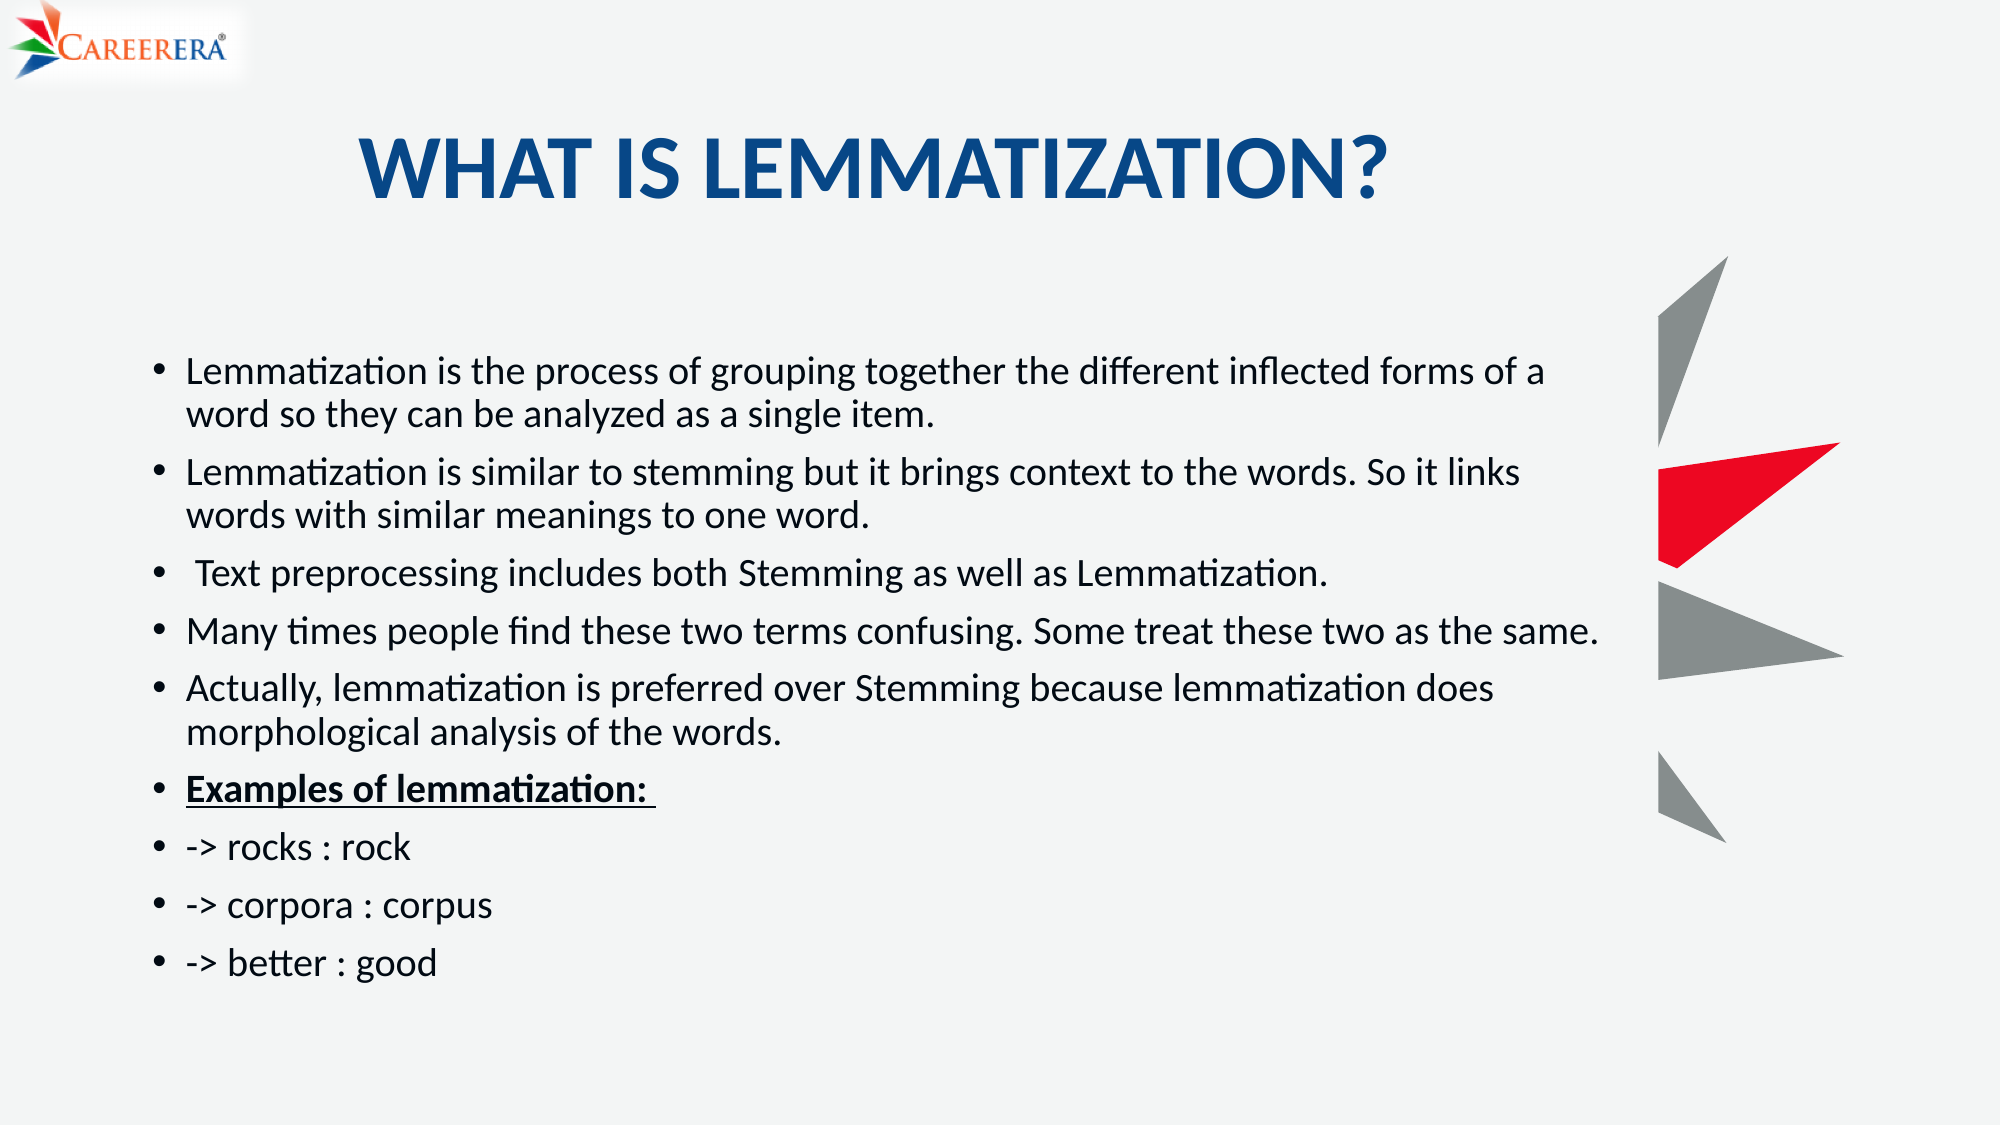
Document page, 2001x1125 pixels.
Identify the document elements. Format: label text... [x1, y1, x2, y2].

title WHAT IS LEMMATIZATION? [133, 59, 1617, 278]
list Lemmatization is the process of grouping together the different inflected forms of a word so they can be analyzed as a single item. Lemmatization is similar to stemming but it brings context to the words. So it links words with similar meanings to one word. Text preprocessing includes both Stemming as well as Lemmatization. Many times people find these two terms confusing. Some treat these two as the same. Actually, lemmatization is preferred over Stemming because lemmatization does morphological analysis of the words. Examples of lemmatization: -> rocks : rock -> corpora : corpus -> better : good [137, 316, 1622, 1018]
picture [0, 0, 262, 99]
